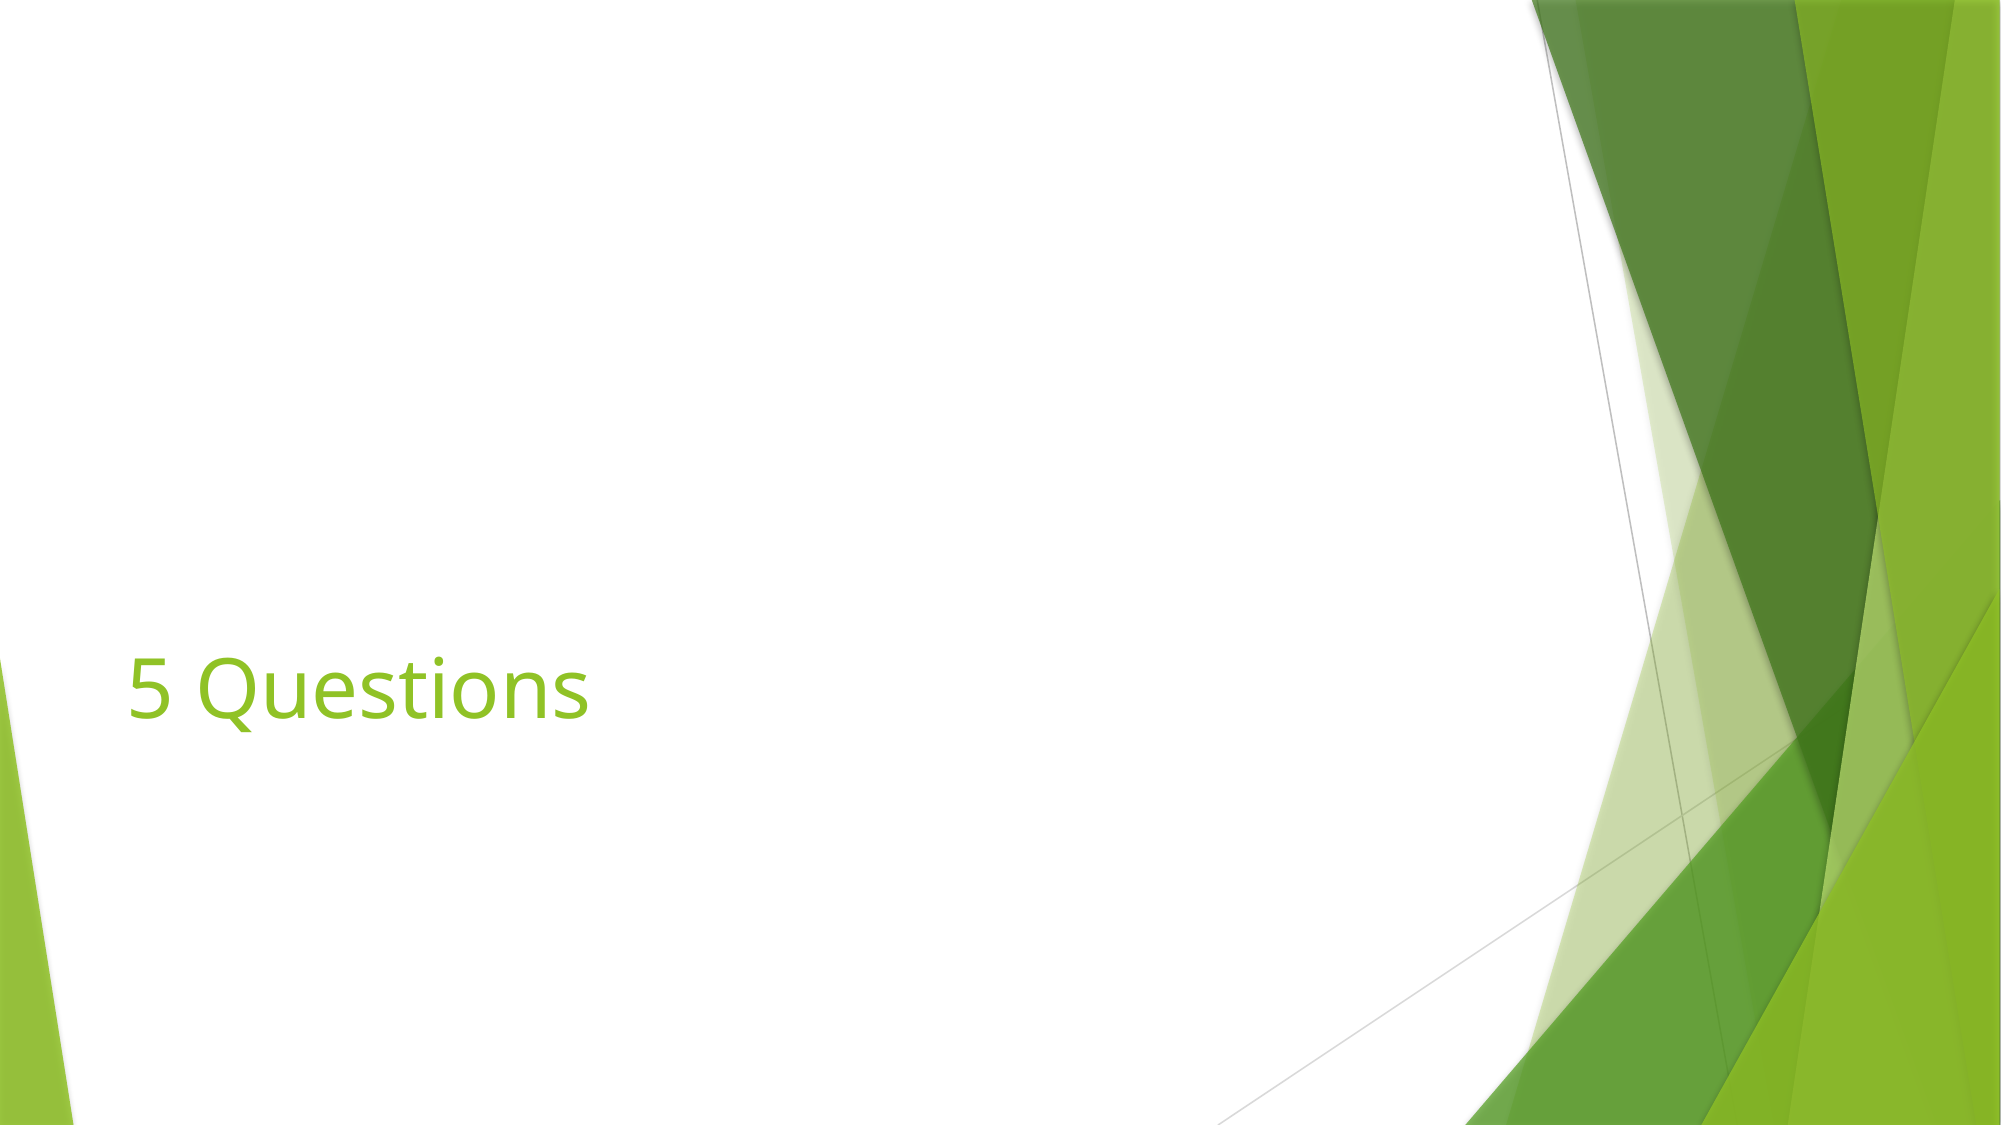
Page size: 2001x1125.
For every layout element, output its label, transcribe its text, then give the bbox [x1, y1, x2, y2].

title 5 Questions [111, 443, 1522, 743]
